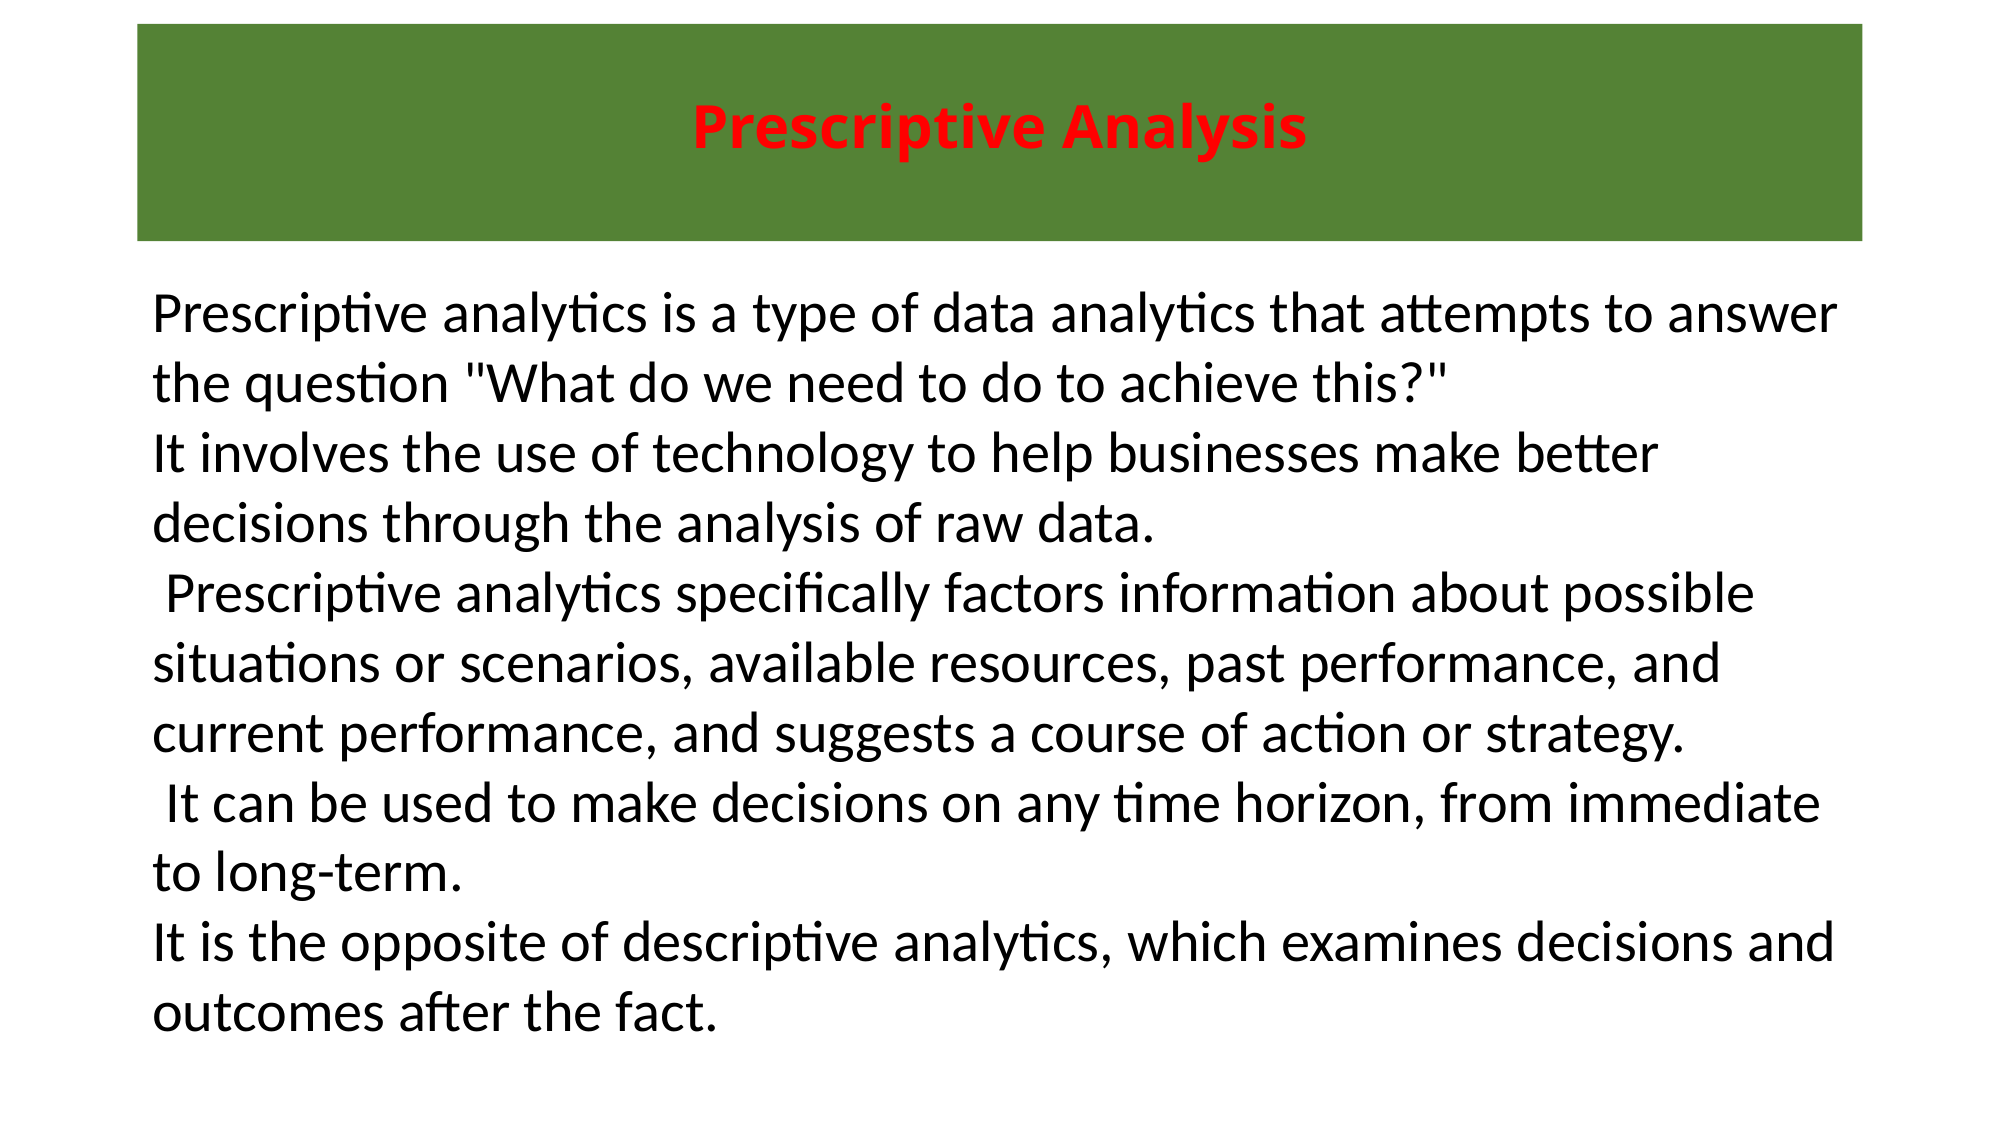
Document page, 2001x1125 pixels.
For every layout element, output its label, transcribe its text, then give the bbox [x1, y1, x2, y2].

text_box Prescriptive analytics is a type of data analytics that attempts to answer the question "What do we need to do to achieve this?" It involves the use of technology to help businesses make better decisions through the analysis of raw data. Prescriptive analytics specifically factors information about possible situations or scenarios, available resources, past performance, and current performance, and suggests a course of action or strategy. It can be used to make decisions on any time horizon, from immediate to long-term. It is the opposite of descriptive analytics, which examines decisions and outcomes after the fact. [137, 266, 1863, 1051]
title Prescriptive Analysis [137, 23, 1863, 242]
